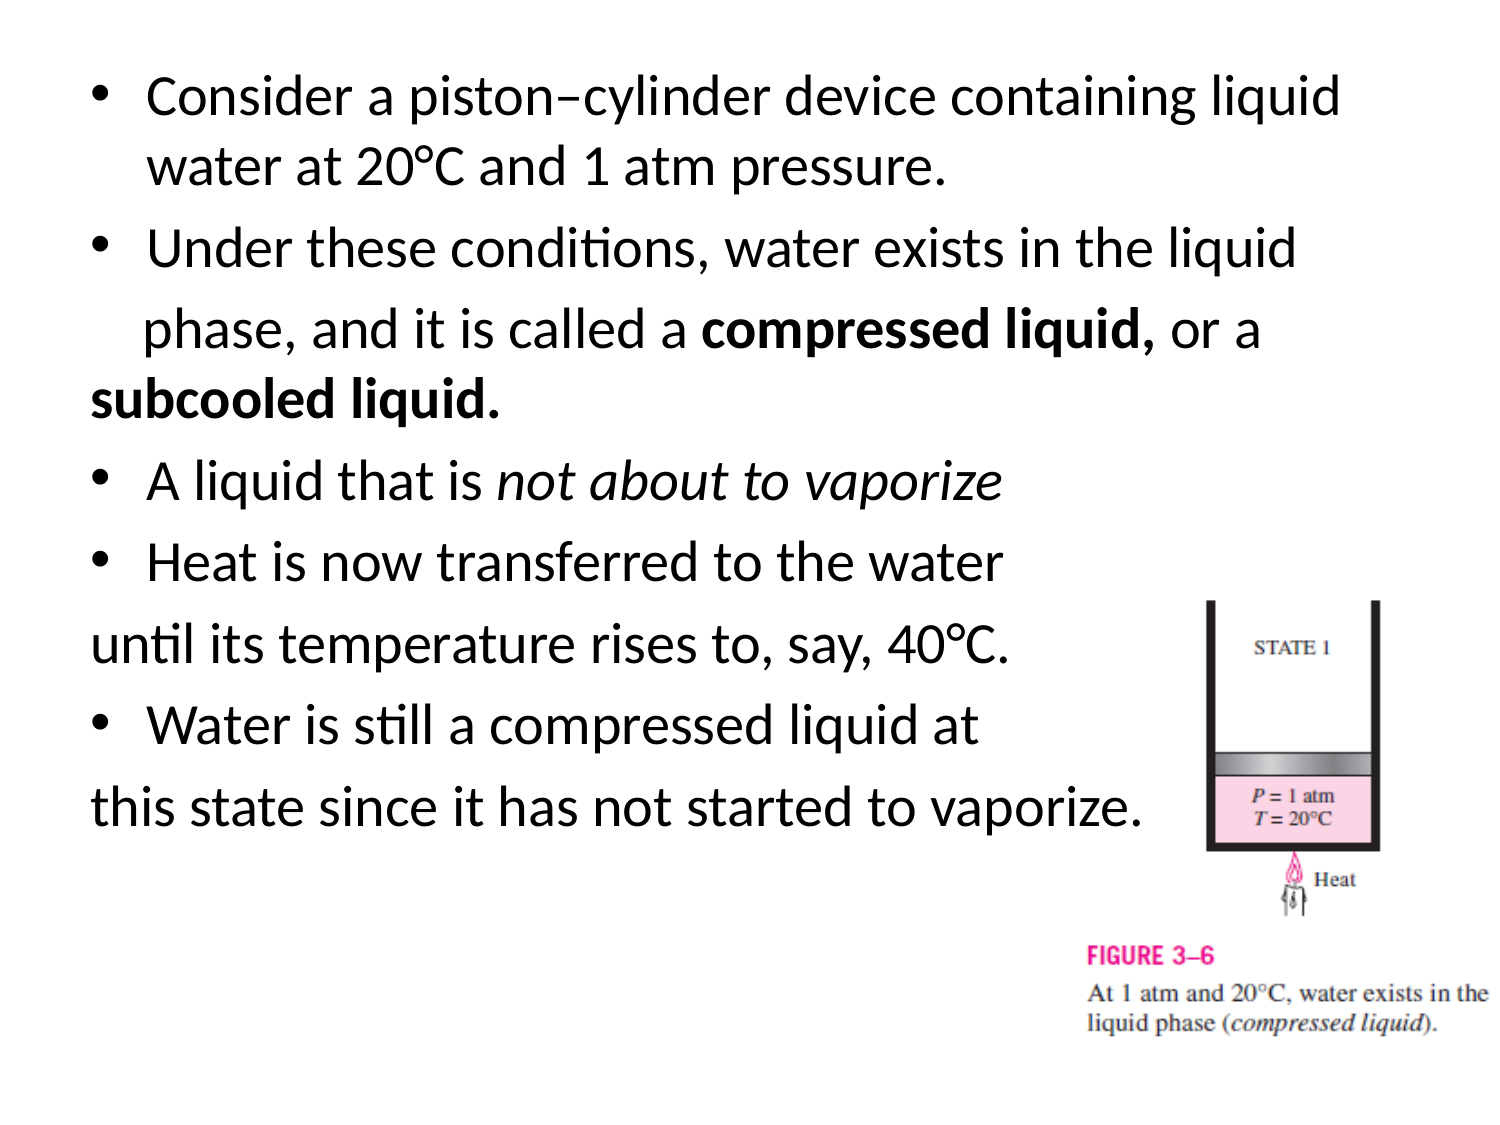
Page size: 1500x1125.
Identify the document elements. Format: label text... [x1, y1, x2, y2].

list Consider a piston–cylinder device containing liquid water at 20°C and 1 atm pressure. Under these conditions, water exists in the liquid phase, and it is called a compressed liquid, or a subcooled liquid. A liquid that is not about to vaporize Heat is now transferred to the water until its temperature rises to, say, 40°C. Water is still a compressed liquid at this state since it has not started to vaporize. [75, 50, 1425, 1005]
picture [1079, 599, 1500, 1054]
